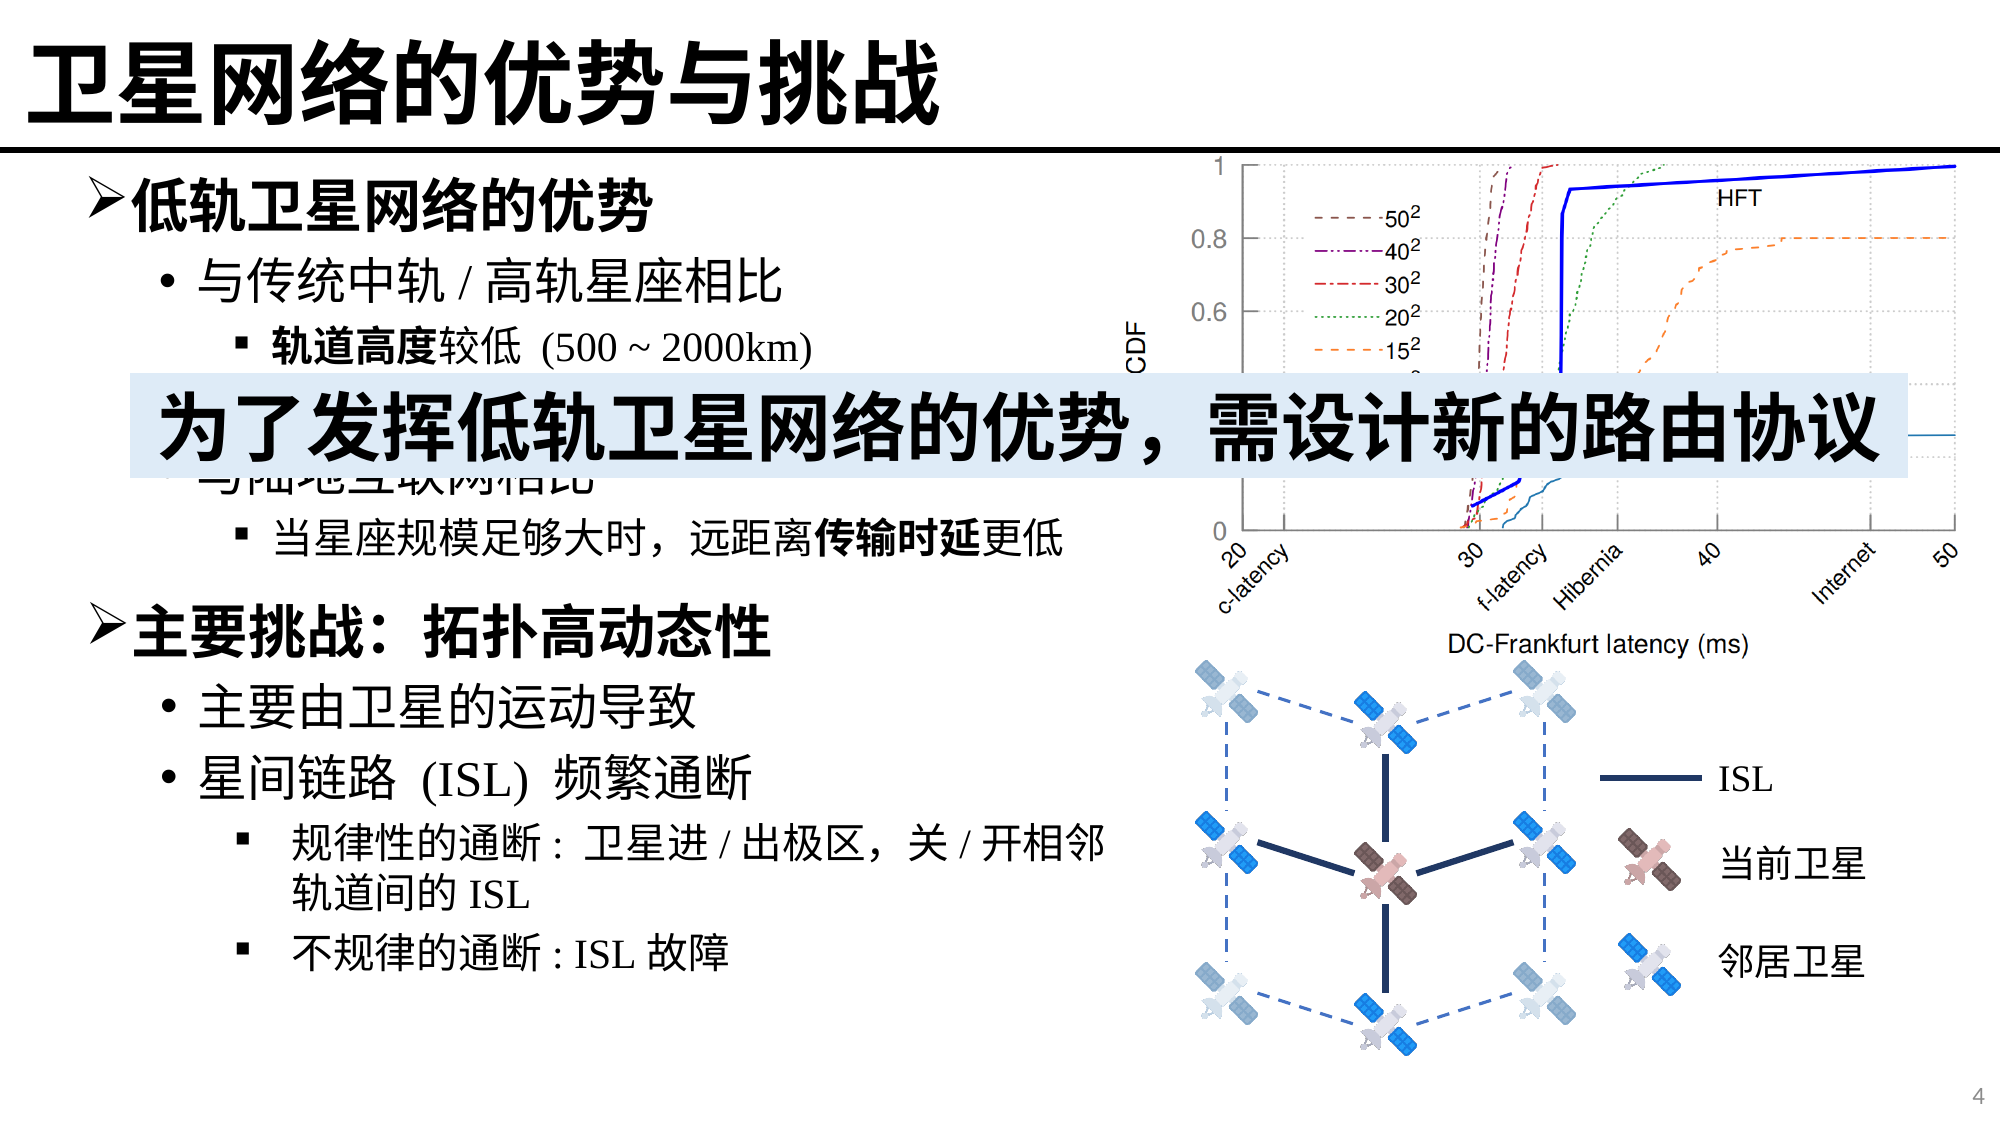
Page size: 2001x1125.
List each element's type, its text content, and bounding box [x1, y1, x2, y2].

picture [1618, 933, 1681, 996]
picture [1354, 993, 1417, 1056]
picture [1354, 842, 1417, 905]
picture [1513, 811, 1576, 874]
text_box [1257, 993, 1355, 1025]
list 低轨卫星网络的优势 与传统中轨/高轨星座相比 轨道高度较低 (500 ~ 2000km) 星地时延更低 (2 ~ 12ms) 与陆地互联网相比 当星座规模足够大时，远距离传输时延更低 [68, 161, 1117, 605]
picture [1195, 961, 1258, 1025]
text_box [1257, 691, 1355, 723]
picture [1117, 153, 1971, 723]
title 卫星网络的优势与挑战 [9, 14, 1264, 162]
text_box 邻居卫星 [1702, 930, 1908, 991]
text_box 主要挑战：拓扑高动态性 主要由卫星的运动导致 星间链路 (ISL) 频繁通断 规律性的通断: 卫星进/出极区，关/开相邻轨道间的ISL 不规律的通断: ISL故障 [70, 587, 1161, 1030]
picture [1195, 811, 1258, 874]
picture [1354, 691, 1417, 754]
text_box ISL [1703, 746, 1841, 807]
text_box 为了发挥低轨卫星网络的优势，需设计新的路由协议 [130, 373, 1117, 478]
picture [1513, 961, 1576, 1025]
picture [1618, 828, 1681, 891]
text_box 当前卫星 [1703, 832, 1932, 893]
slide_number 4 [1550, 1064, 2000, 1125]
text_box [1416, 993, 1514, 1025]
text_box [1257, 842, 1355, 874]
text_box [1416, 691, 1514, 723]
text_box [1416, 842, 1514, 874]
